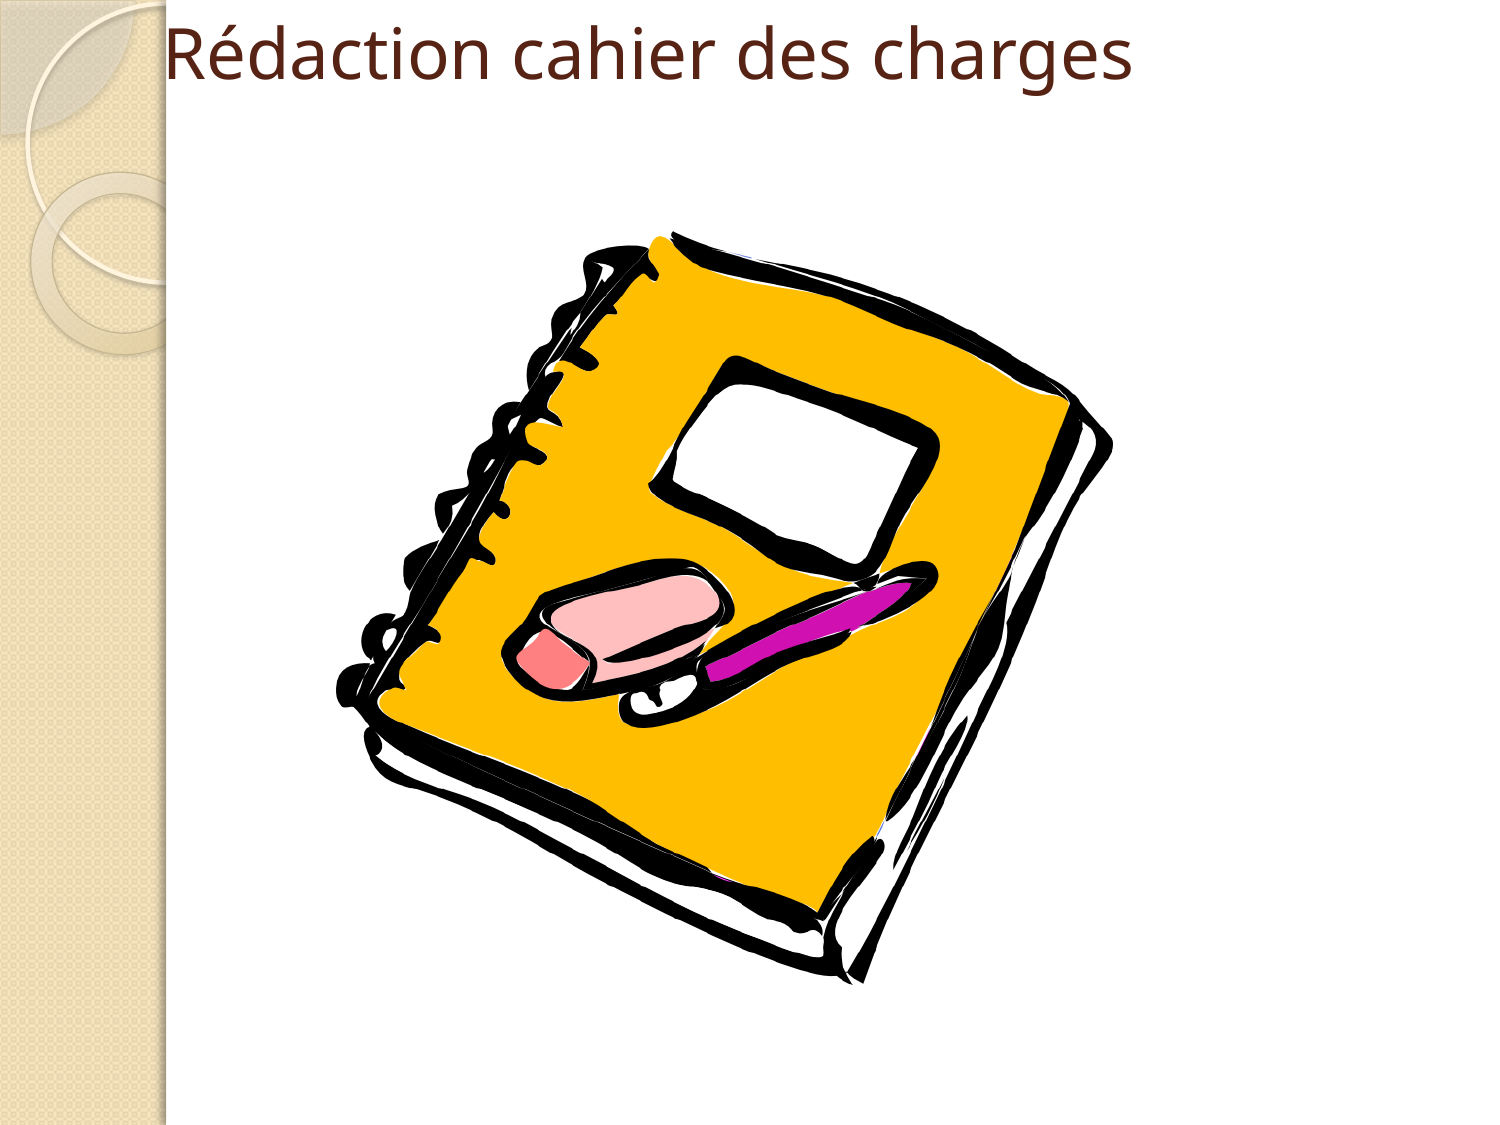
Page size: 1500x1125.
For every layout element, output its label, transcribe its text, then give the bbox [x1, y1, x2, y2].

title Rédaction cahier des charges [147, 0, 1378, 188]
picture [336, 231, 1113, 986]
